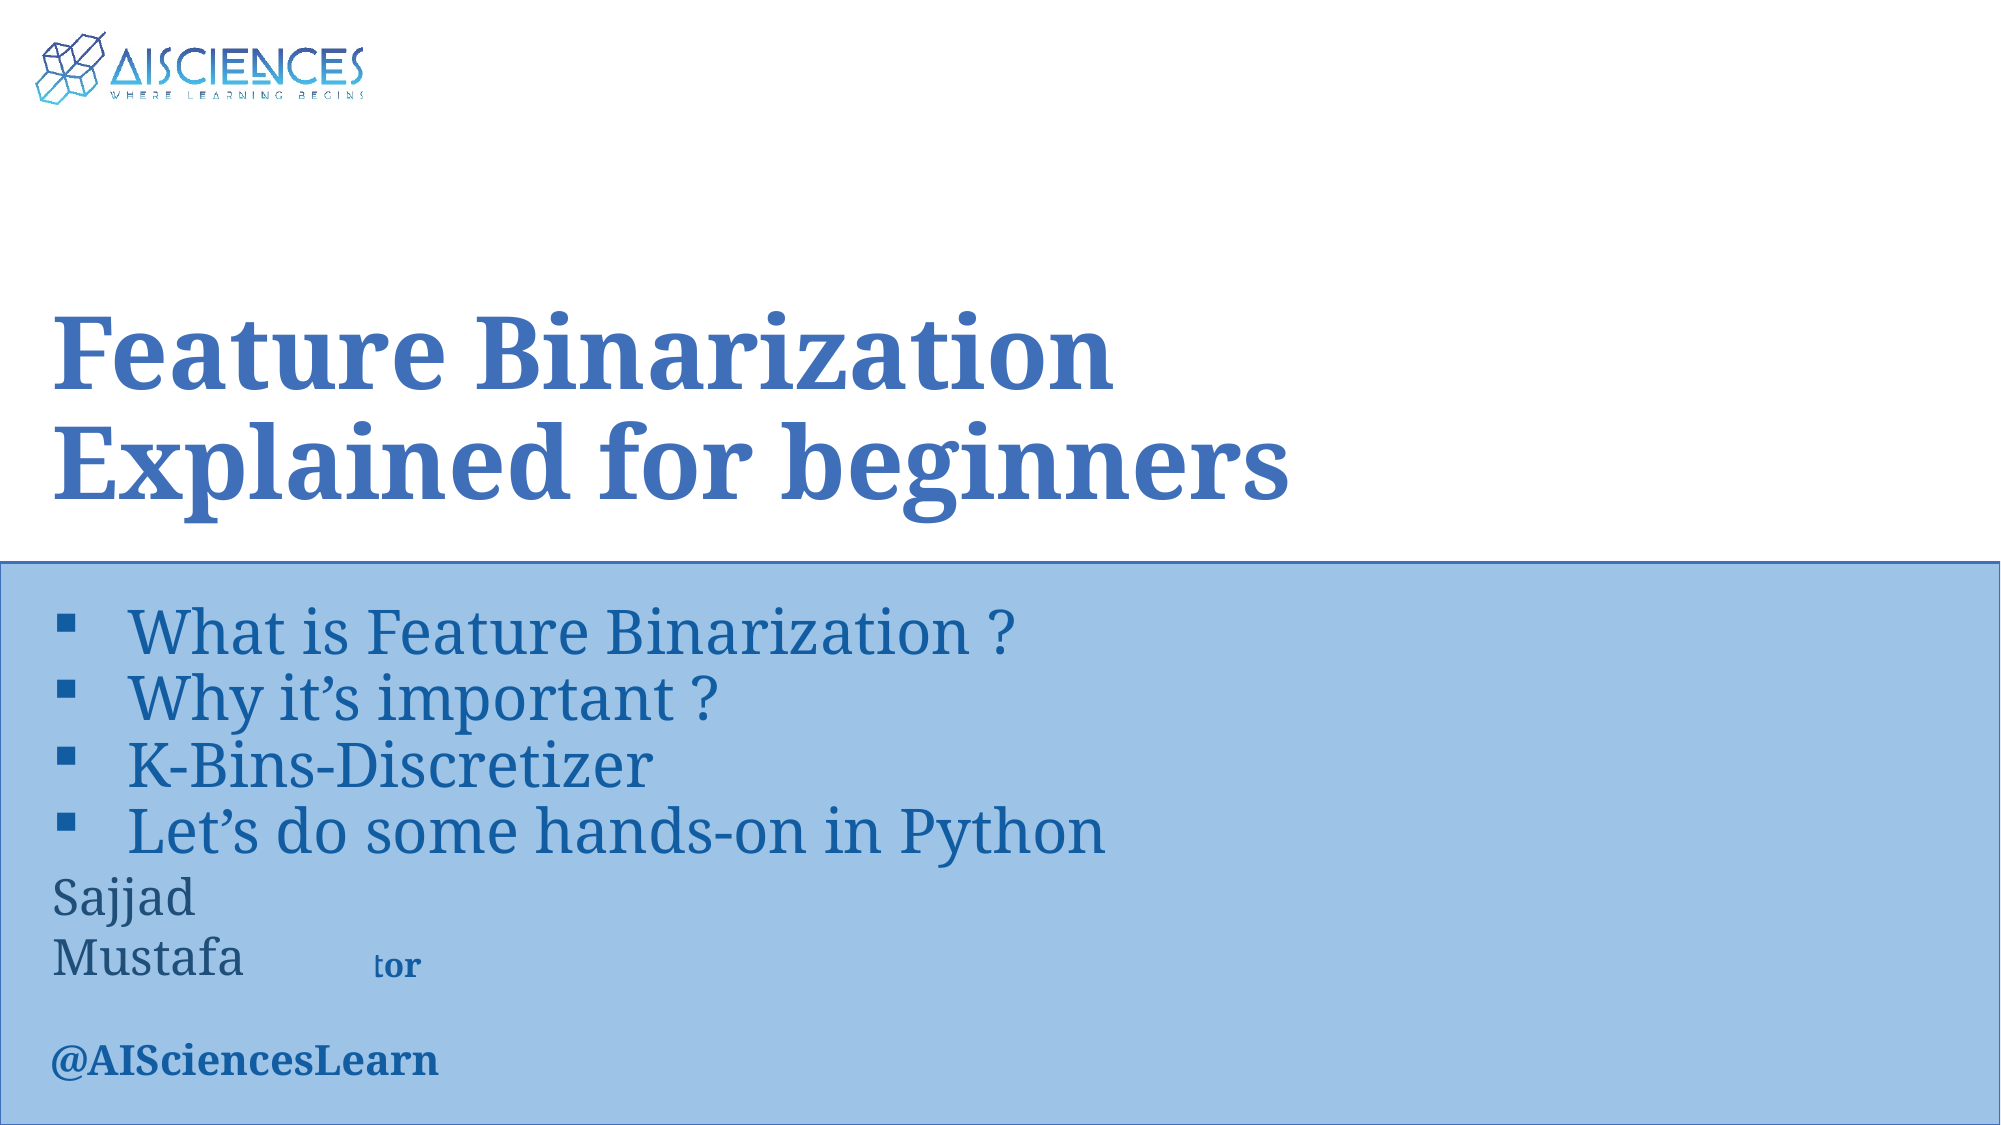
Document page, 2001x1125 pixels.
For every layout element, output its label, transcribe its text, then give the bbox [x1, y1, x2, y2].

text_box Feature Binarization Explained for beginners [37, 295, 1311, 563]
text_box What is Feature Binarization ? Why it’s important ? K-Bins-Discretizer Let’s do some hands-on in Python [37, 593, 1281, 881]
picture [35, 31, 363, 105]
text_box Sajjad Mustafa [37, 858, 376, 994]
